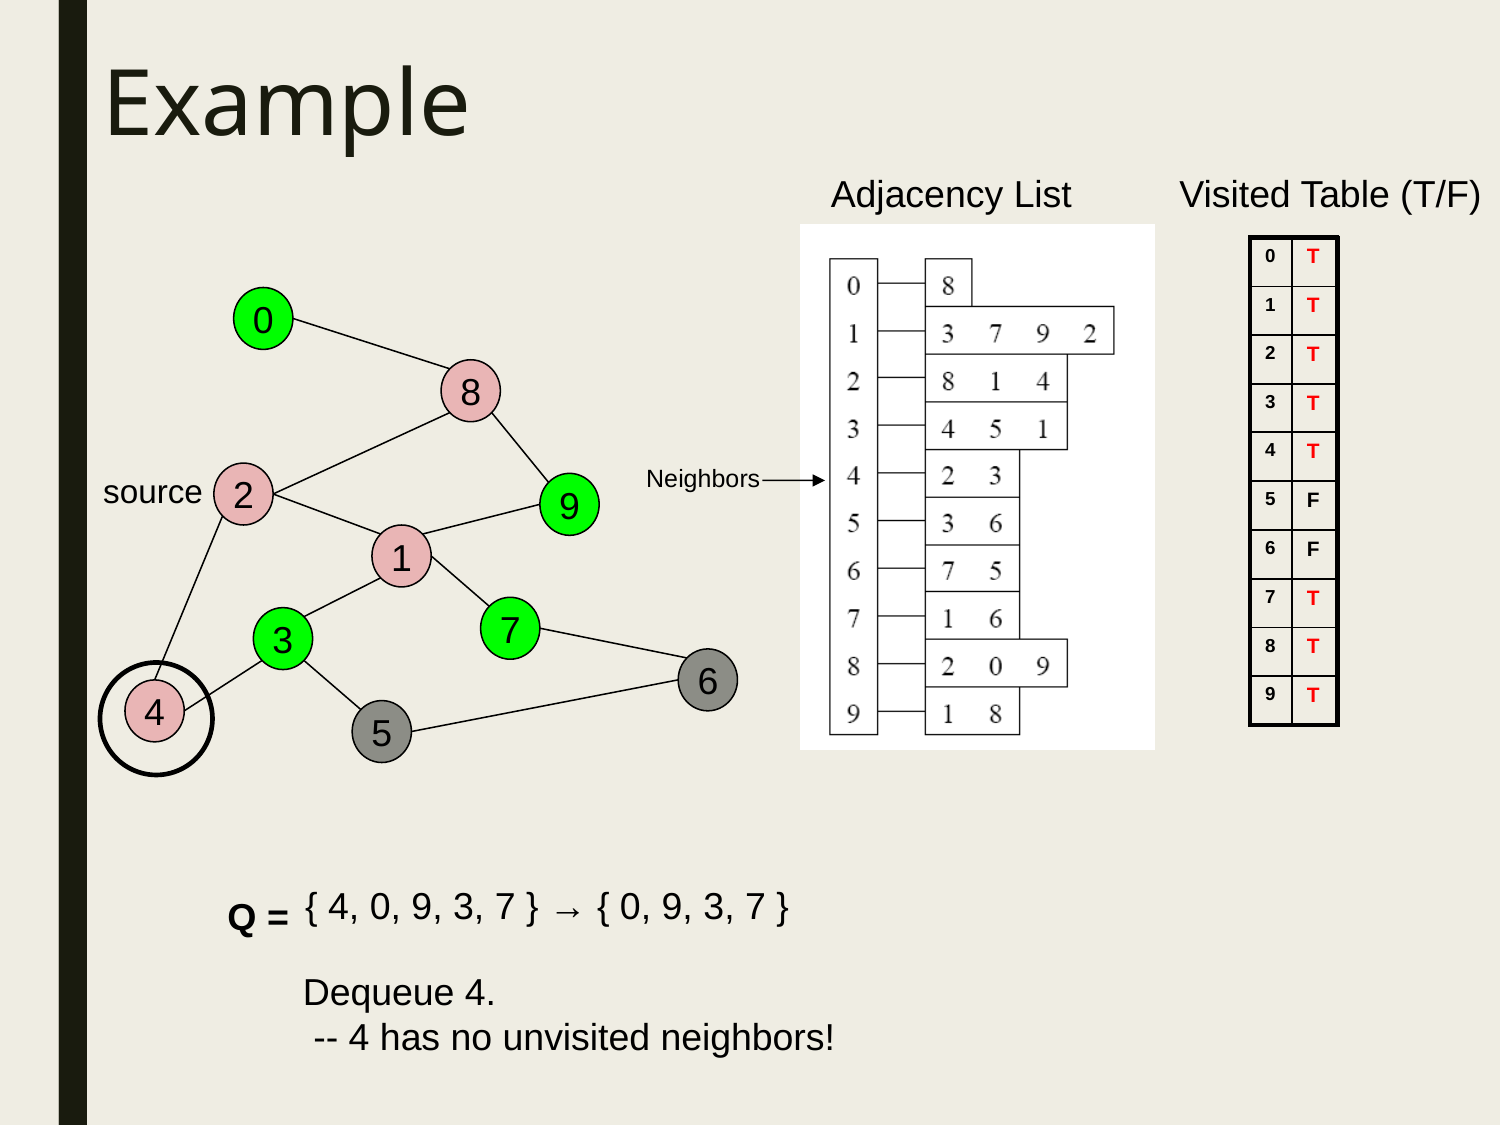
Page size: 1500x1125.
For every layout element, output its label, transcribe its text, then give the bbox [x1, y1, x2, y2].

text_box source [88, 462, 124, 518]
table_cell 9 [1252, 677, 1291, 723]
table_cell T [1293, 677, 1335, 723]
text_box Dequeue 4. -- 4 has no unvisited neighbors! [288, 960, 851, 1065]
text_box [124, 287, 738, 763]
text_box Q = [212, 885, 290, 945]
table_cell 4 [1252, 433, 1291, 480]
text_box Visited Table (T/F) [1164, 162, 1497, 223]
table_cell 3 [1252, 385, 1291, 431]
table_cell T [1293, 385, 1335, 431]
table_cell F [1293, 531, 1335, 578]
table_cell T [1293, 287, 1335, 334]
table_header T [1293, 240, 1335, 286]
table_cell 5 [1252, 482, 1291, 529]
text_box { 4, 0, 9, 3, 7 } → { 0, 9, 3, 7 } [290, 874, 815, 960]
table_cell 2 [1252, 336, 1291, 383]
table_cell T [1293, 580, 1335, 627]
table_cell 1 [1252, 287, 1291, 334]
table_cell T [1293, 433, 1335, 480]
table_cell 8 [1252, 628, 1291, 675]
table_cell T [1293, 336, 1335, 383]
text_box [99, 672, 191, 775]
text_box Neighbors [738, 454, 776, 500]
table_header 0 [1252, 240, 1291, 286]
title Example [87, 50, 1438, 200]
table_cell 7 [1252, 580, 1291, 627]
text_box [799, 224, 1155, 750]
table_cell T [1293, 628, 1335, 675]
table_cell 6 [1252, 531, 1291, 578]
table_cell F [1293, 482, 1335, 529]
text_box Adjacency List [816, 162, 1087, 223]
